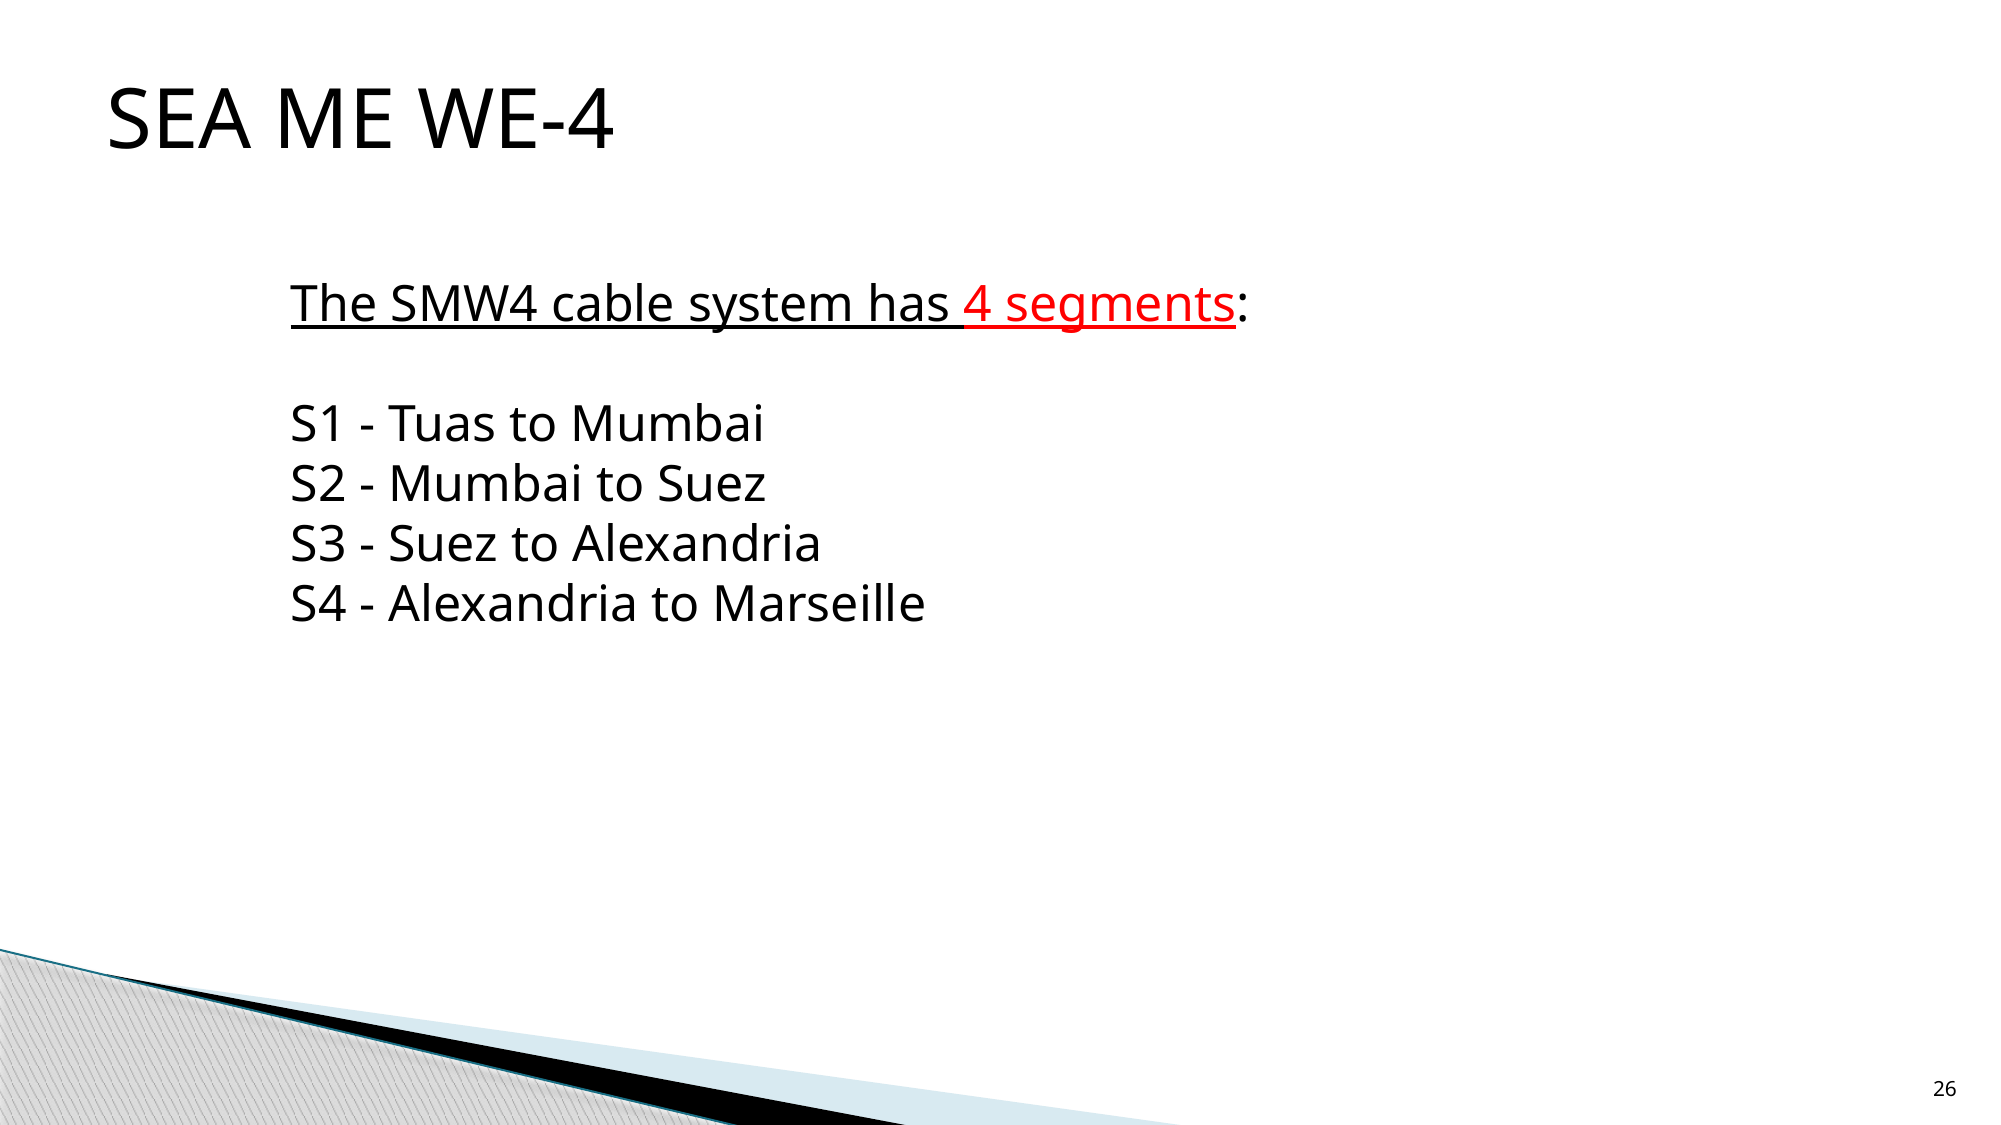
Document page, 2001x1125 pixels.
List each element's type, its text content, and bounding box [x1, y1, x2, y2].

slide_number 26 [1891, 1051, 1972, 1112]
text_box The SMW4 cable system has 4 segments: S1 - Tuas to Mumbai S2 - Mumbai to Suez S3 - Suez to Alexandria S4 - Alexandria to Marseille [275, 264, 1478, 699]
text_box SEA ME WE-4 [92, 58, 1662, 174]
